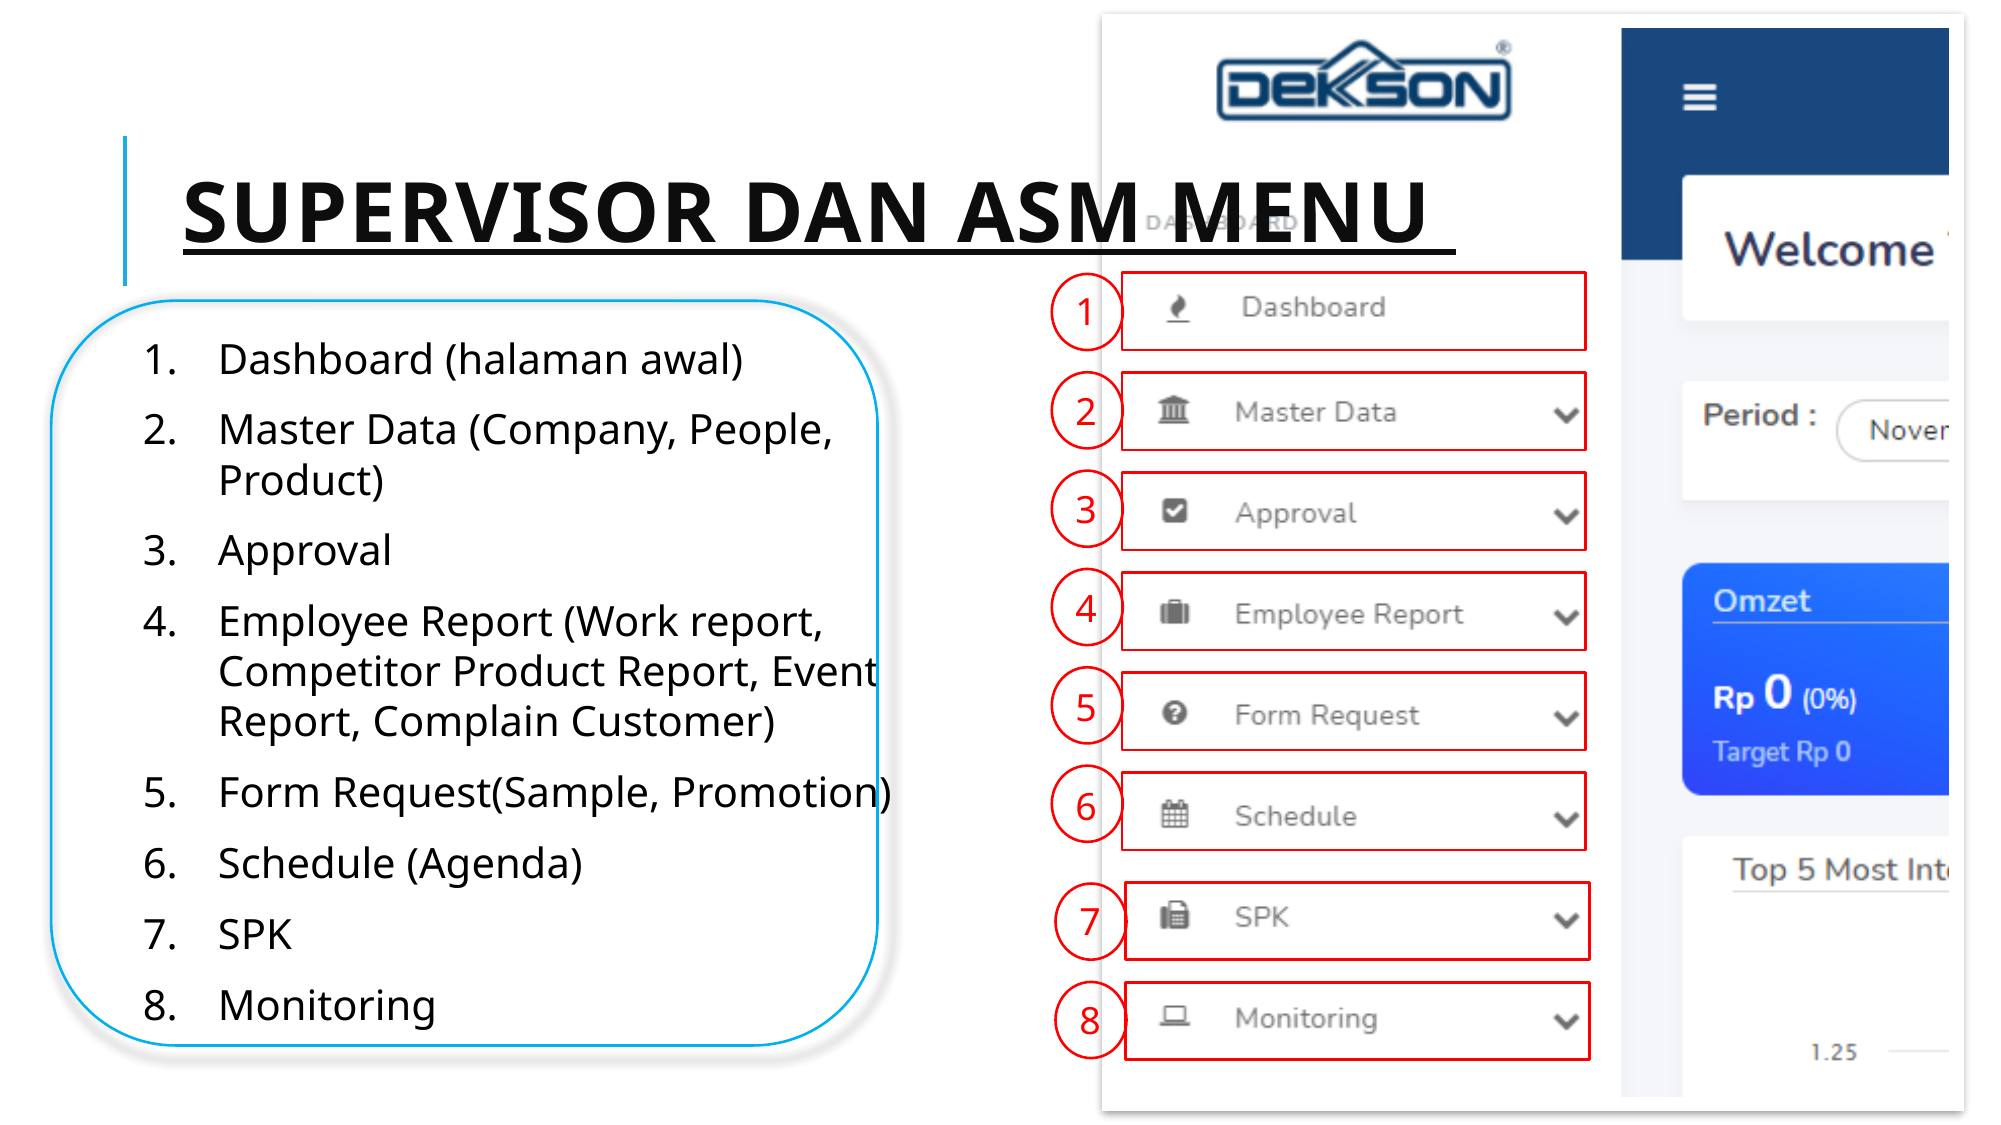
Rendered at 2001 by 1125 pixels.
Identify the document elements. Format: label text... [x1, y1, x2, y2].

text_box [1054, 894, 1064, 949]
title supervisor dan asm Menu [168, 96, 1109, 342]
text_box [1068, 980, 1109, 989]
text_box [1067, 1050, 1109, 1060]
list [1116, 27, 1950, 1097]
text_box 8 [1064, 989, 1109, 1050]
text_box [49, 299, 879, 1047]
text_box Dashboard (halaman awal) Master Data (Company, People, Product) Approval Employee Report (Work report, Competitor Product Report, Event Report, Complain Customer) Form Request(Sample, Promotion) Schedule (Agenda) SPK Monitoring [855, 325, 970, 1036]
text_box [1069, 882, 1109, 890]
text_box [1066, 951, 1109, 962]
text_box [1054, 993, 1064, 1047]
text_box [1051, 272, 1586, 851]
text_box 7 [1064, 890, 1109, 951]
